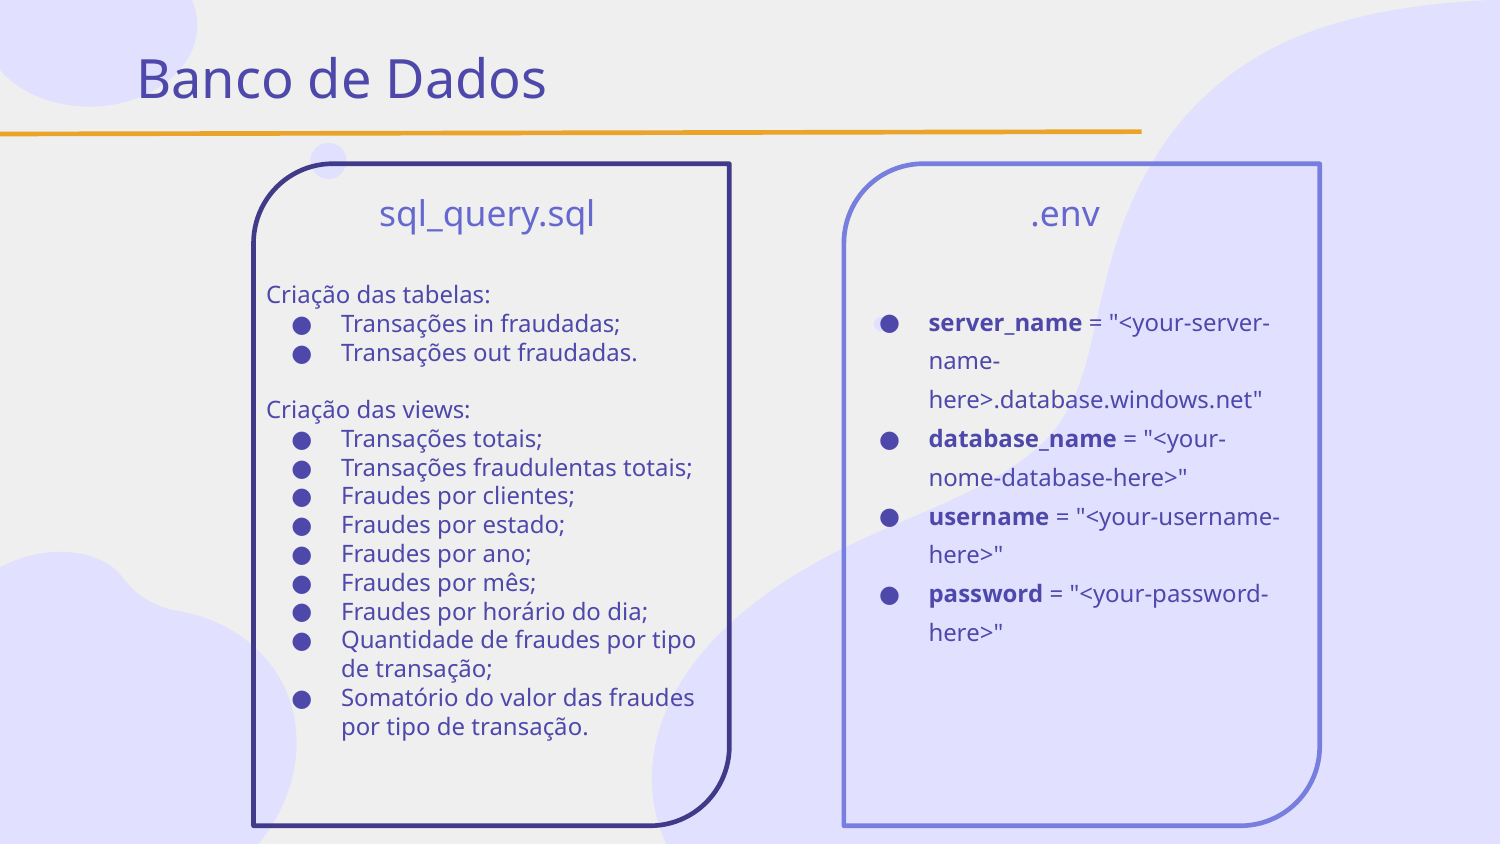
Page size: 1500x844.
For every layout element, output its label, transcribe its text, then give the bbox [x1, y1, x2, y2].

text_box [0, 131, 1142, 135]
title .env [823, 176, 1308, 283]
text_box Criação das tabelas: Transações in fraudadas; Transações out fraudadas. Criação das views: Transações totais; Transações fraudulentas totais; Fraudes por clientes; Fraudes por estado; Fraudes por ano; Fraudes por mês; Fraudes por horário do dia; Quantidade de fraudes por tipo de transação; Somatório do valor das fraudes por tipo de transação. [251, 283, 730, 826]
title sql_query.sql [245, 176, 730, 283]
text_box server_name = "<your-server-name-here>.database.windows.net" database_name = "<your-nome-database-here>" username = "<your-username-here>" password = "<your-password-here>" [838, 283, 1308, 826]
text_box [880, 163, 1320, 788]
text_box [290, 163, 730, 176]
title Banco de Dados [121, 23, 1379, 132]
